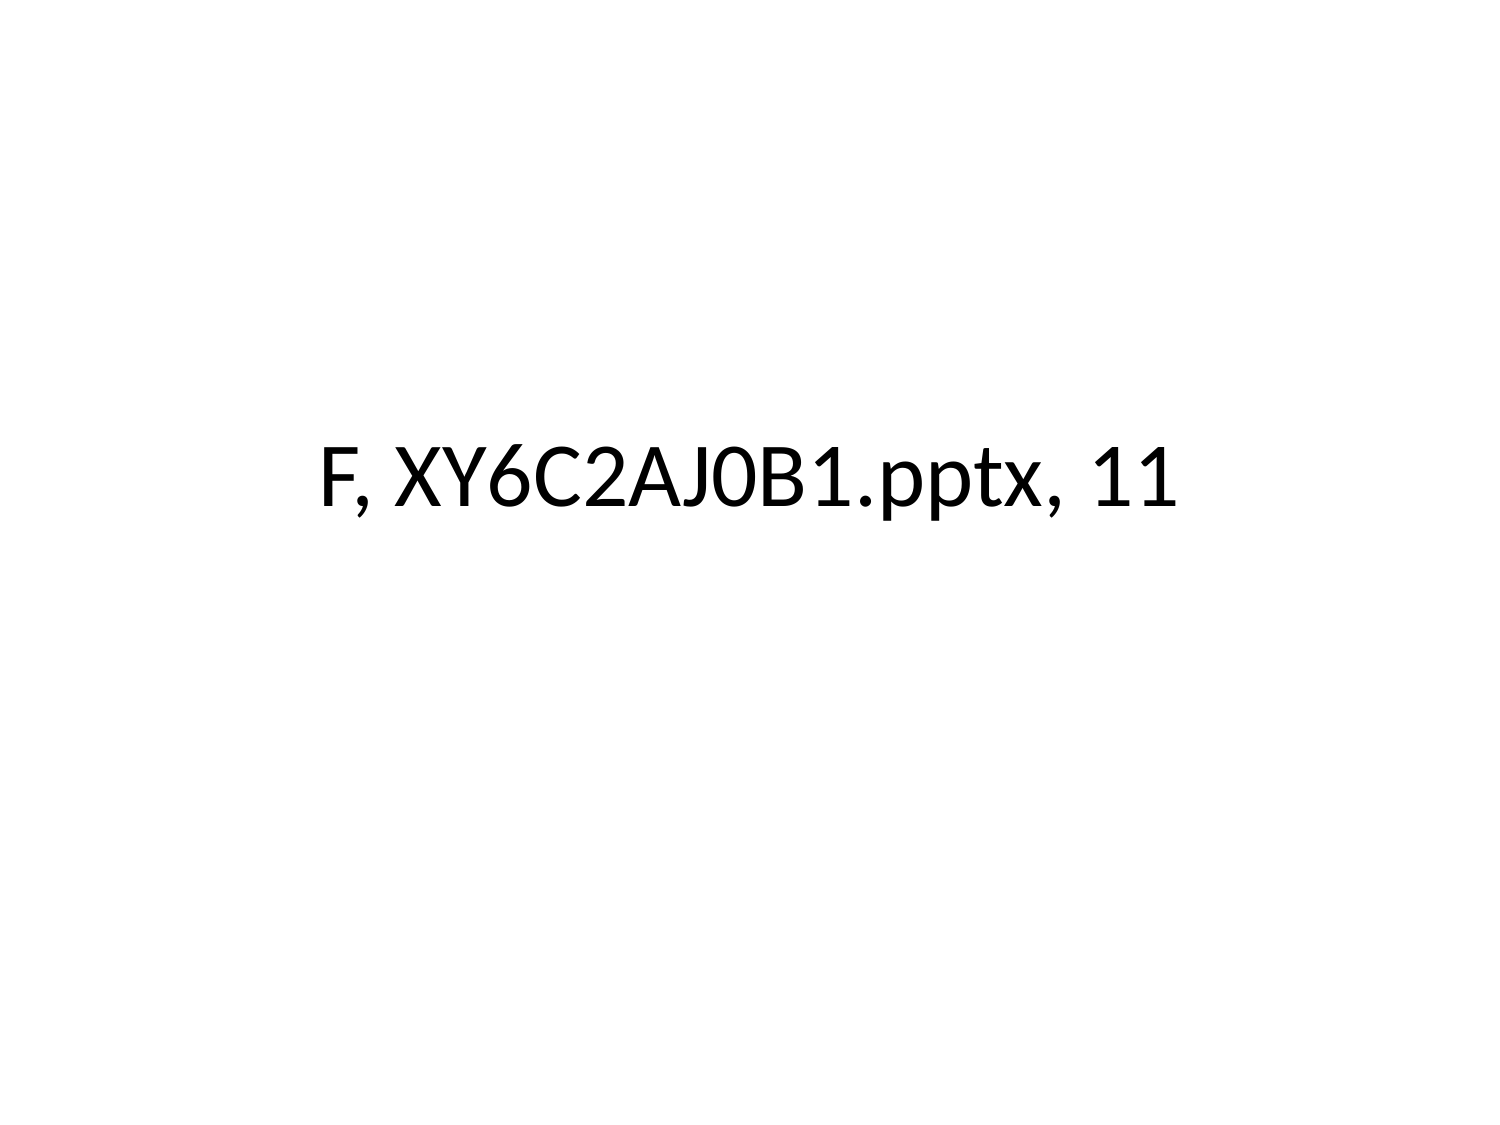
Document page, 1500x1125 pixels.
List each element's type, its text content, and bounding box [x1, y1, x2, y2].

title F, XY6C2AJ0B1.pptx, 11 [112, 349, 1388, 591]
